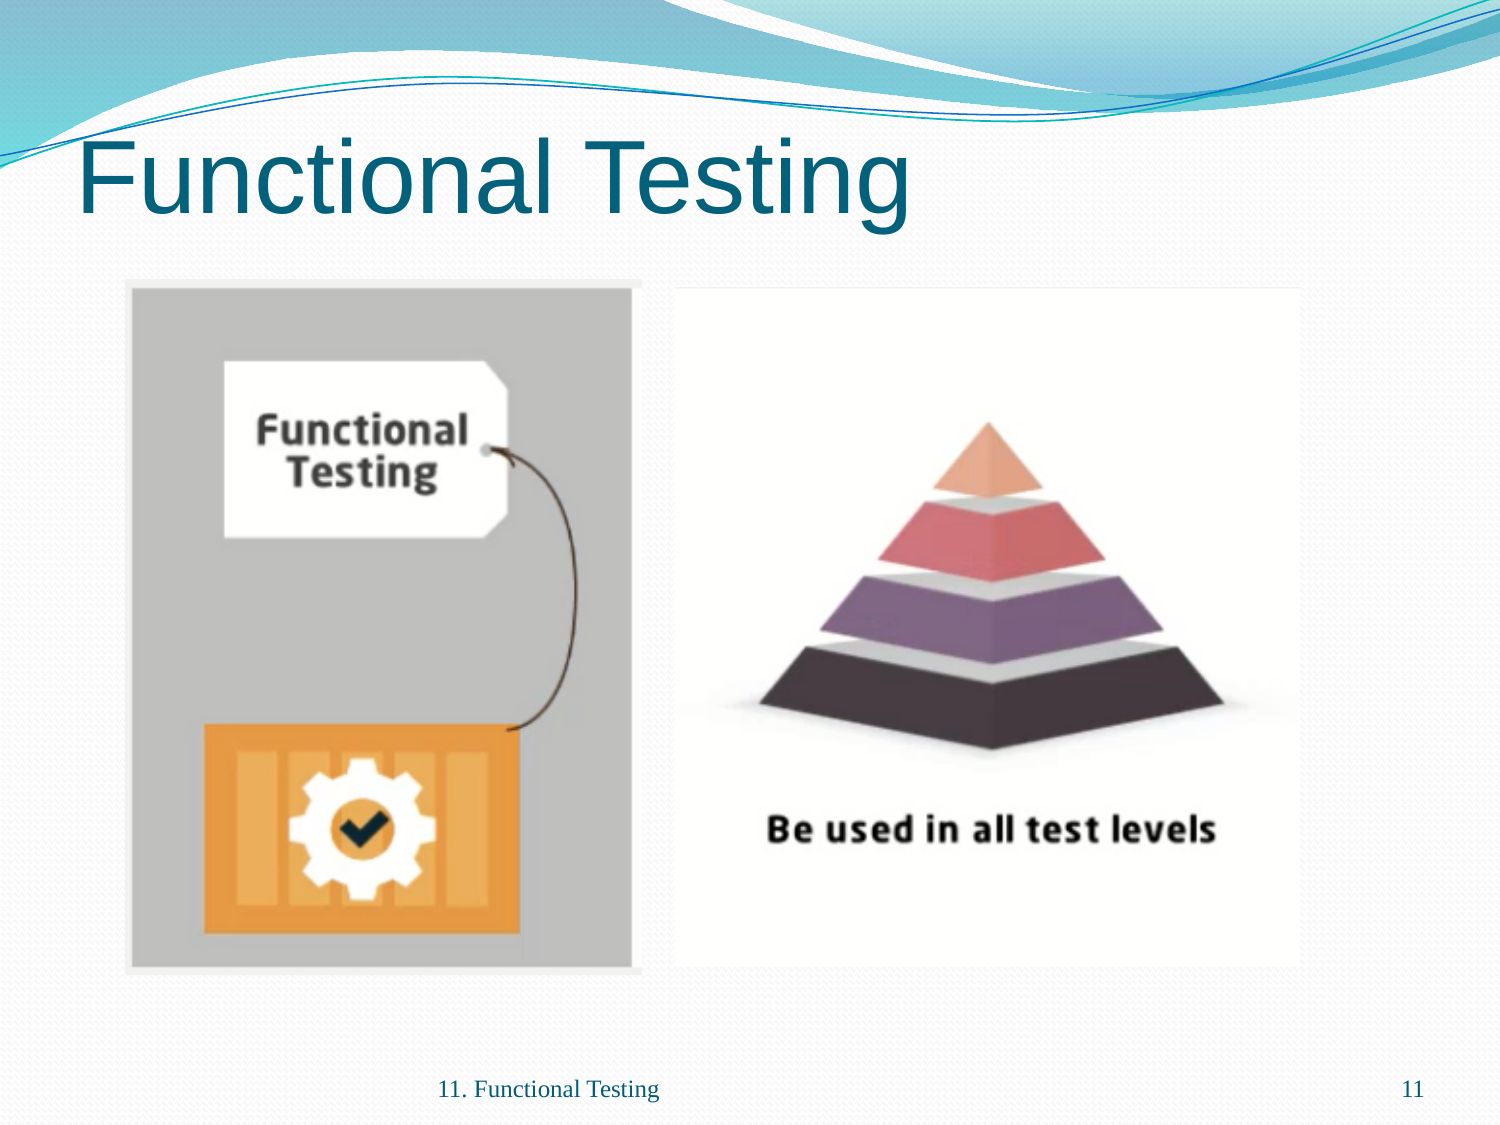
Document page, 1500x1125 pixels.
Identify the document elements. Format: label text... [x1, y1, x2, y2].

picture [674, 287, 1301, 967]
slide_number 11 [1299, 1042, 1425, 1103]
title Functional Testing [75, 99, 1425, 235]
picture [124, 279, 642, 976]
footer 11. Functional Testing [437, 1042, 988, 1103]
